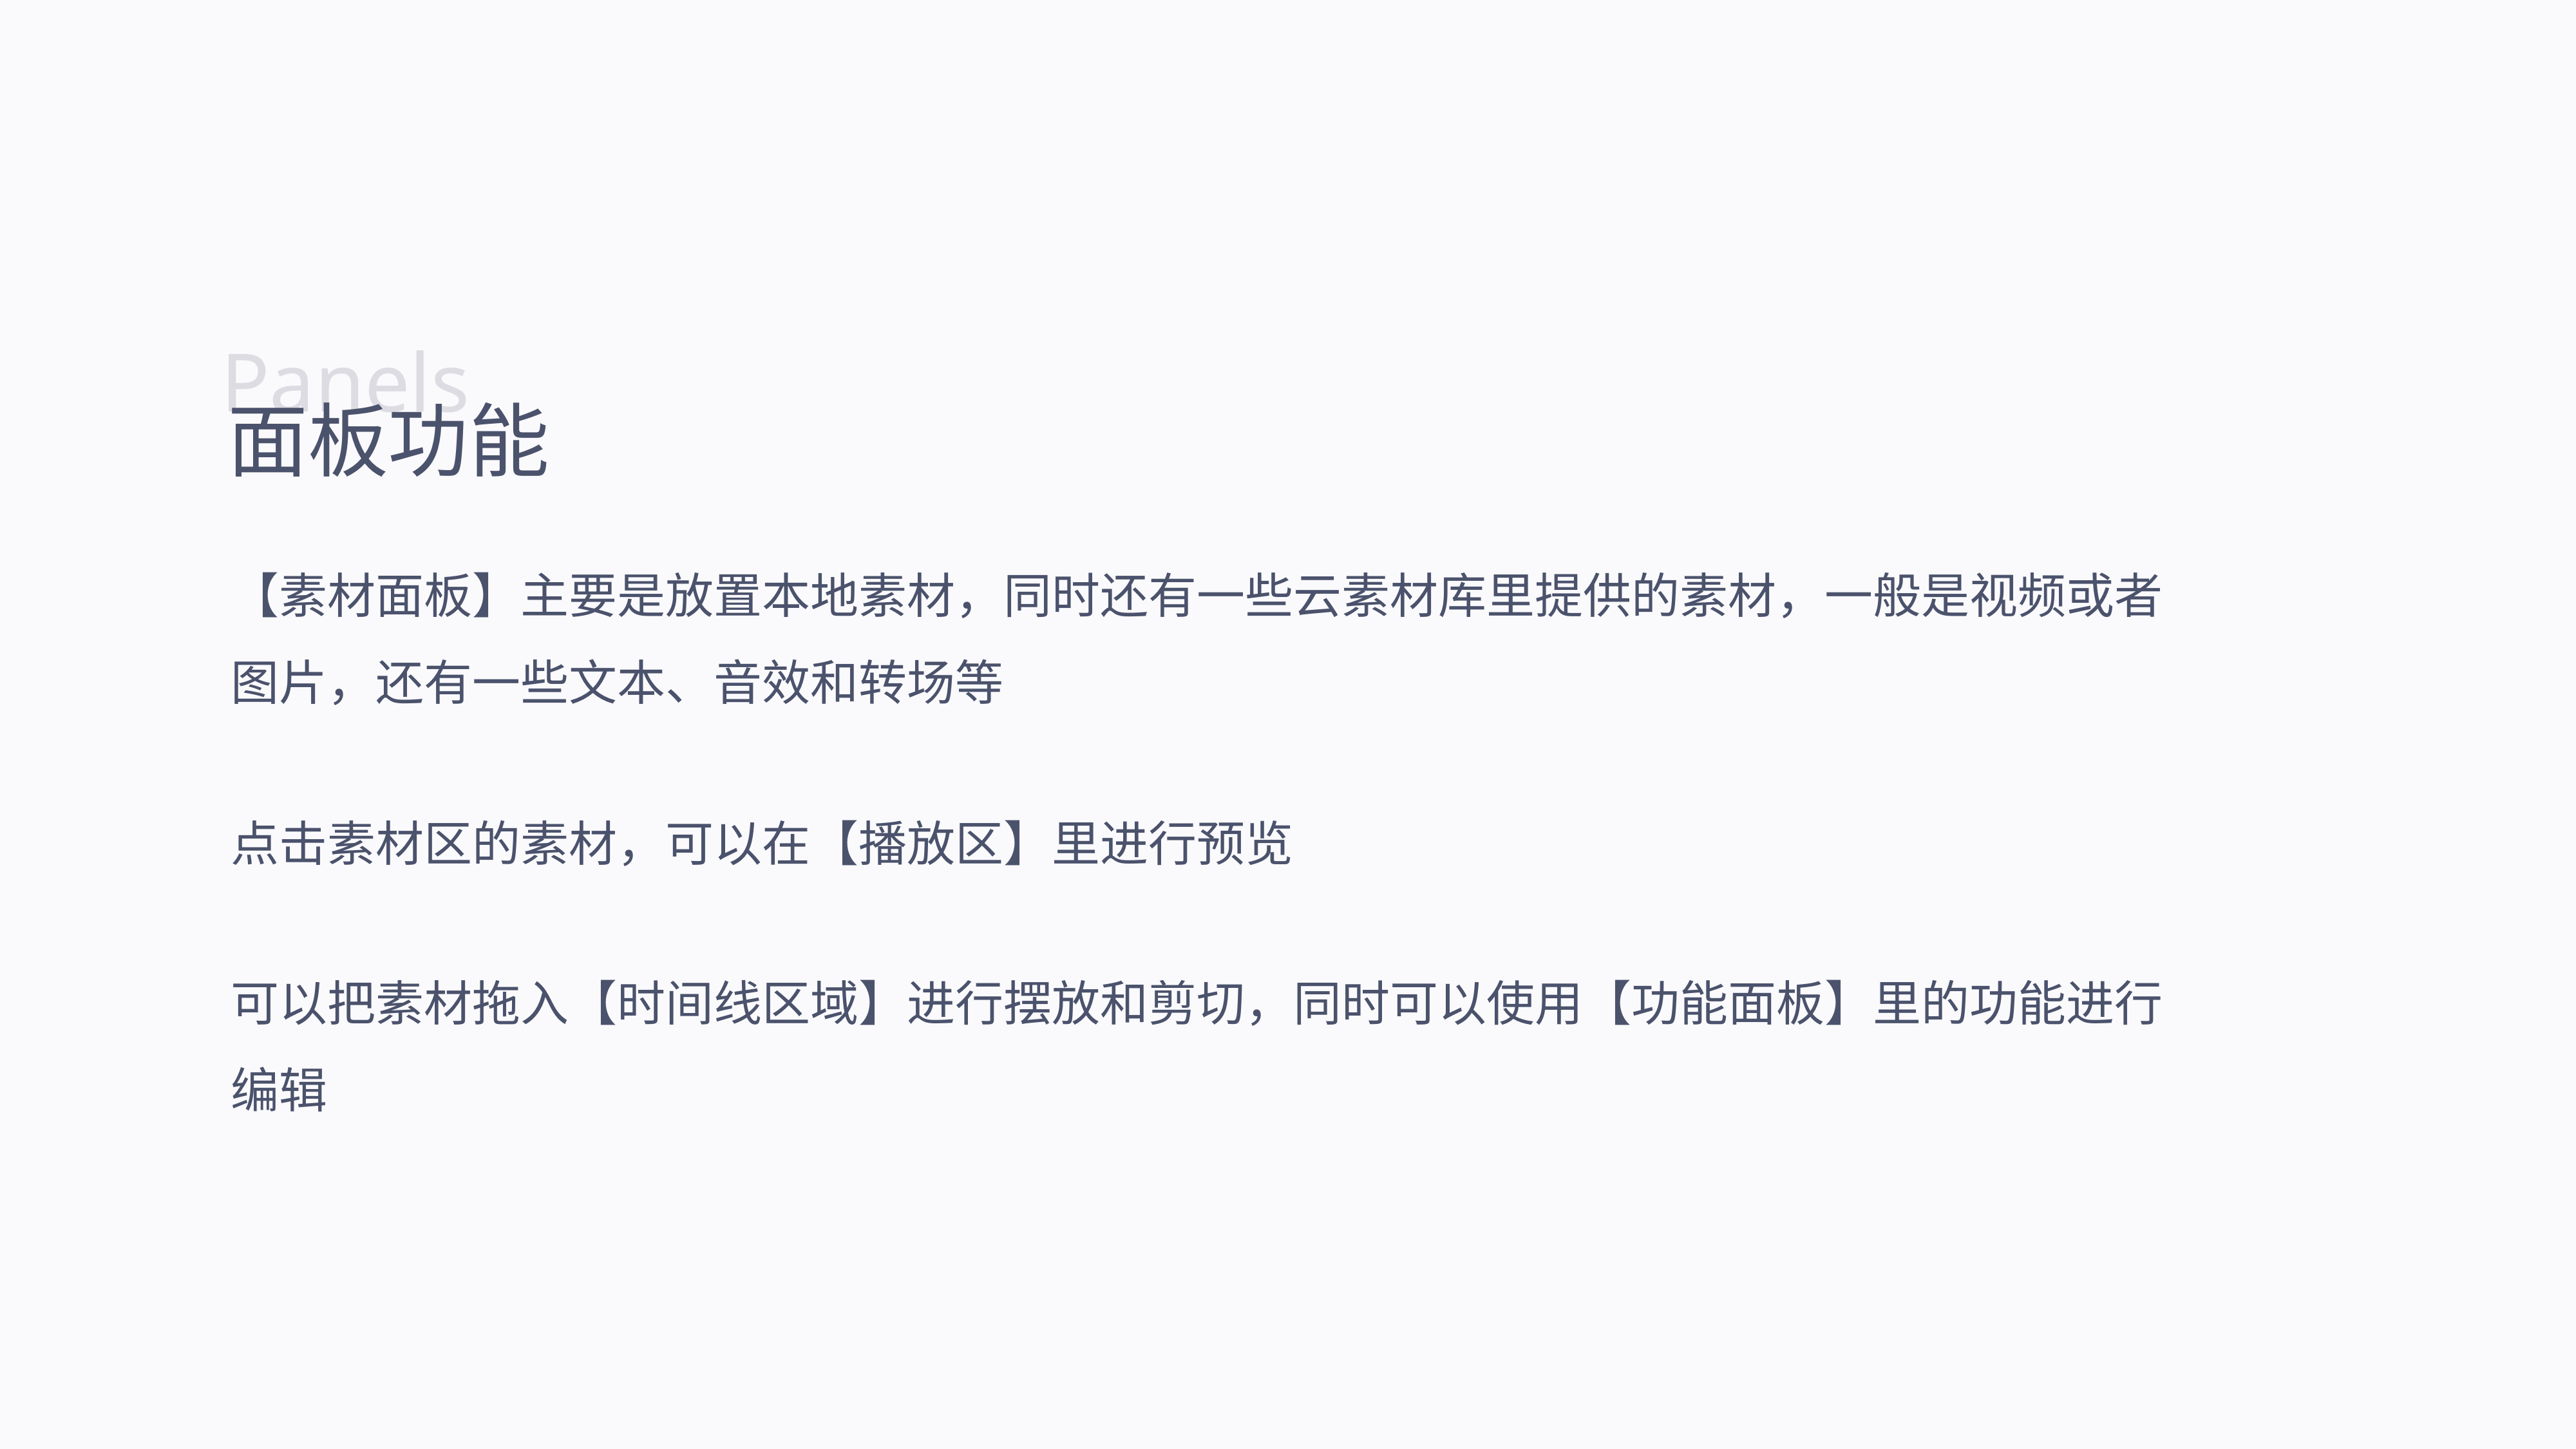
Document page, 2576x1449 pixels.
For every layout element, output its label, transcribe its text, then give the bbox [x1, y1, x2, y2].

text_box 点击素材区的素材，可以在【播放区】里进行预览 [221, 779, 2190, 876]
text_box 面板功能 [227, 390, 587, 487]
text_box Panels [221, 332, 862, 429]
text_box 【素材面板】主要是放置本地素材，同时还有一些云素材库里提供的素材，一般是视频或者图片，还有一些文本、音效和转场等 [221, 531, 2190, 715]
text_box 可以把素材拖入【时间线区域】进行摆放和剪切，同时可以使用【功能面板】里的功能进行编辑 [221, 938, 2190, 1122]
